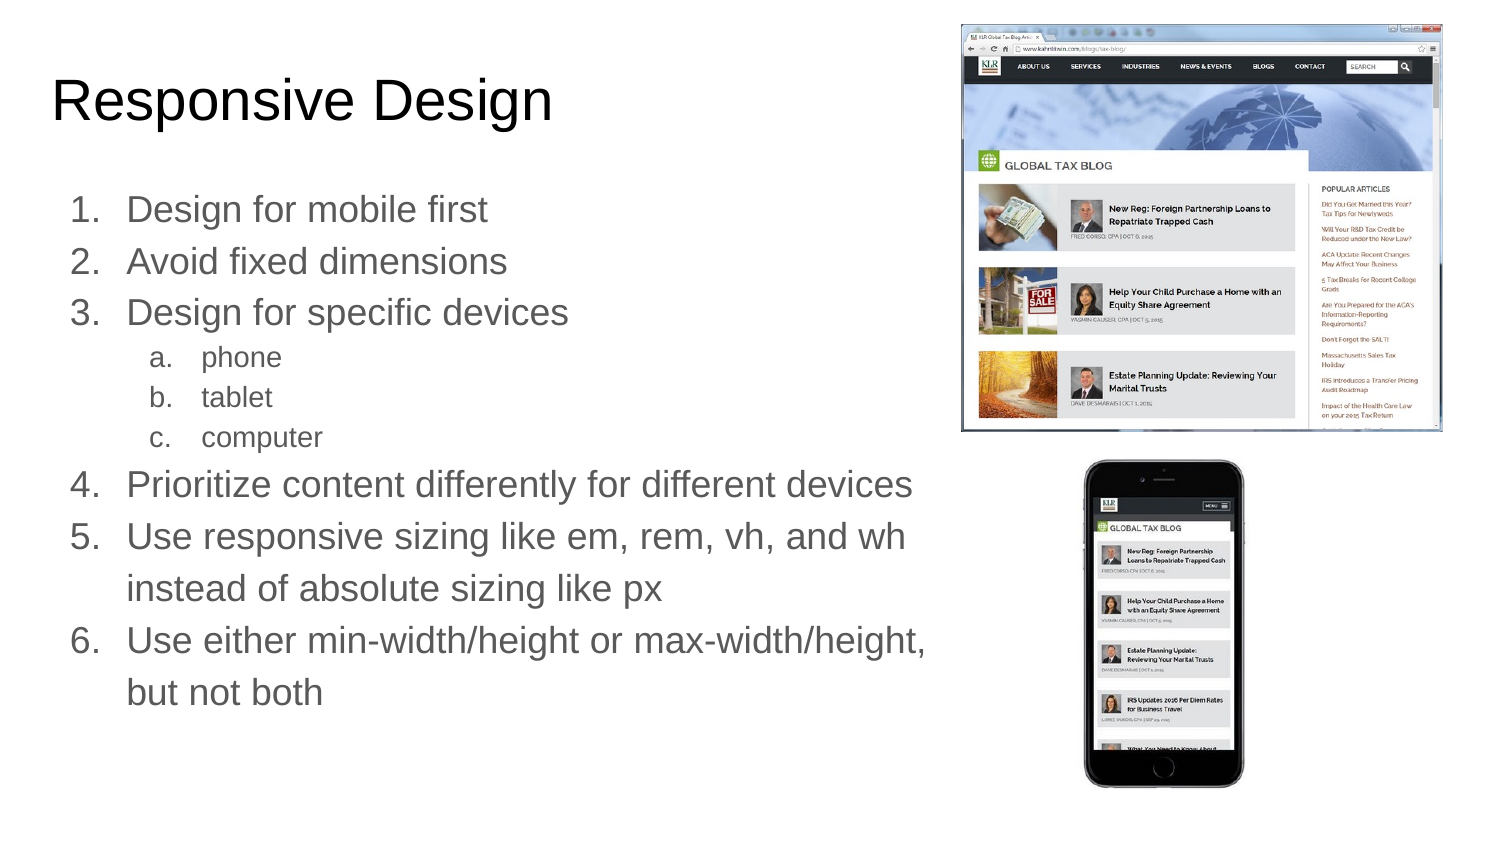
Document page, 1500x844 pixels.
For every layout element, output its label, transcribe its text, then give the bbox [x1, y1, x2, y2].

picture [960, 24, 1443, 432]
text_box Design for mobile first Avoid fixed dimensions Design for specific devices phone tablet computer Prioritize content differently for different devices Use responsive sizing like em, rem, vh, and wh instead of absolute sizing like px Use either min-width/height or max-width/height, but not both [36, 163, 961, 761]
picture [985, 446, 1407, 801]
text_box Responsive Design [36, 47, 955, 142]
